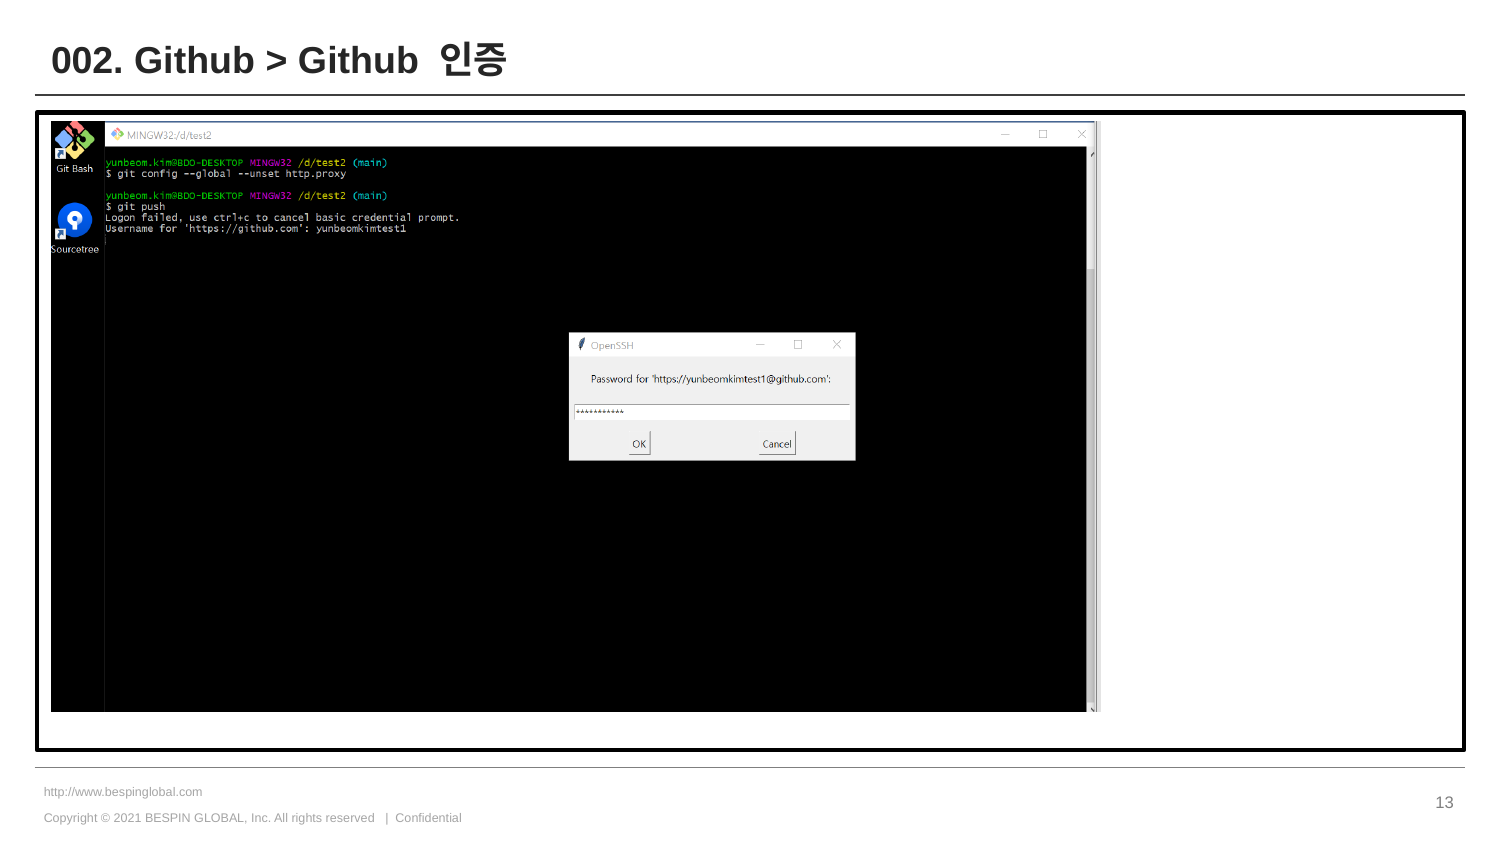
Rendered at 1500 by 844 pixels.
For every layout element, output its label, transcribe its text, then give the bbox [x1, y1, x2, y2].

text_box [36, 112, 1465, 751]
title 002. Github > Github 인증 [51, 30, 1380, 94]
picture [50, 120, 1102, 712]
